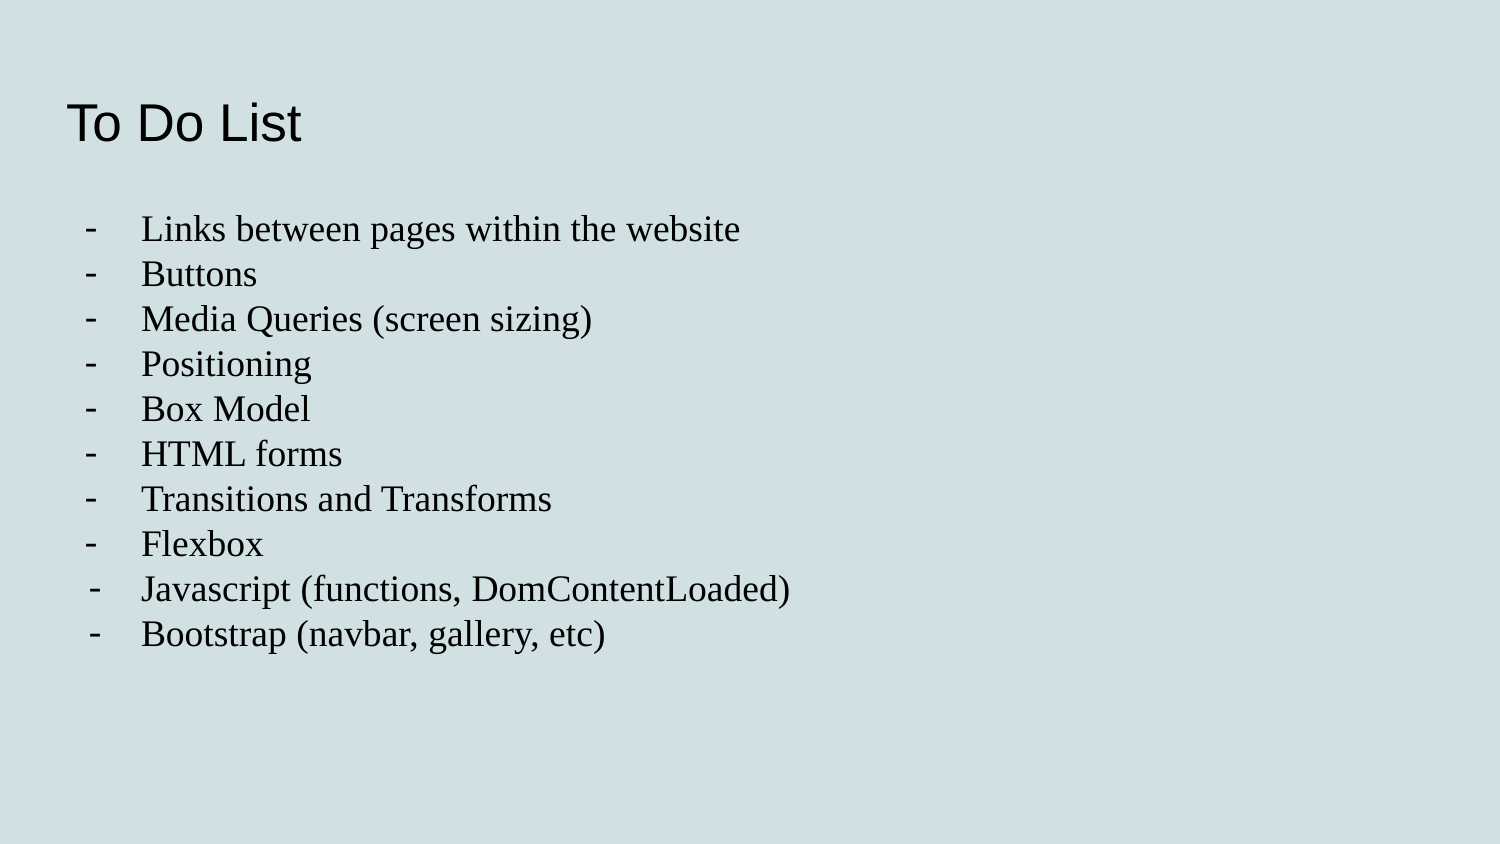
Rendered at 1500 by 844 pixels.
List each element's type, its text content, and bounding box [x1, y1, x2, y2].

title To Do List [51, 72, 1449, 167]
list Links between pages within the website Buttons Media Queries (screen sizing) Positioning Box Model HTML forms Transitions and Transforms Flexbox Javascript (functions, DomContentLoaded) Bootstrap (navbar, gallery, etc) [51, 189, 1449, 750]
